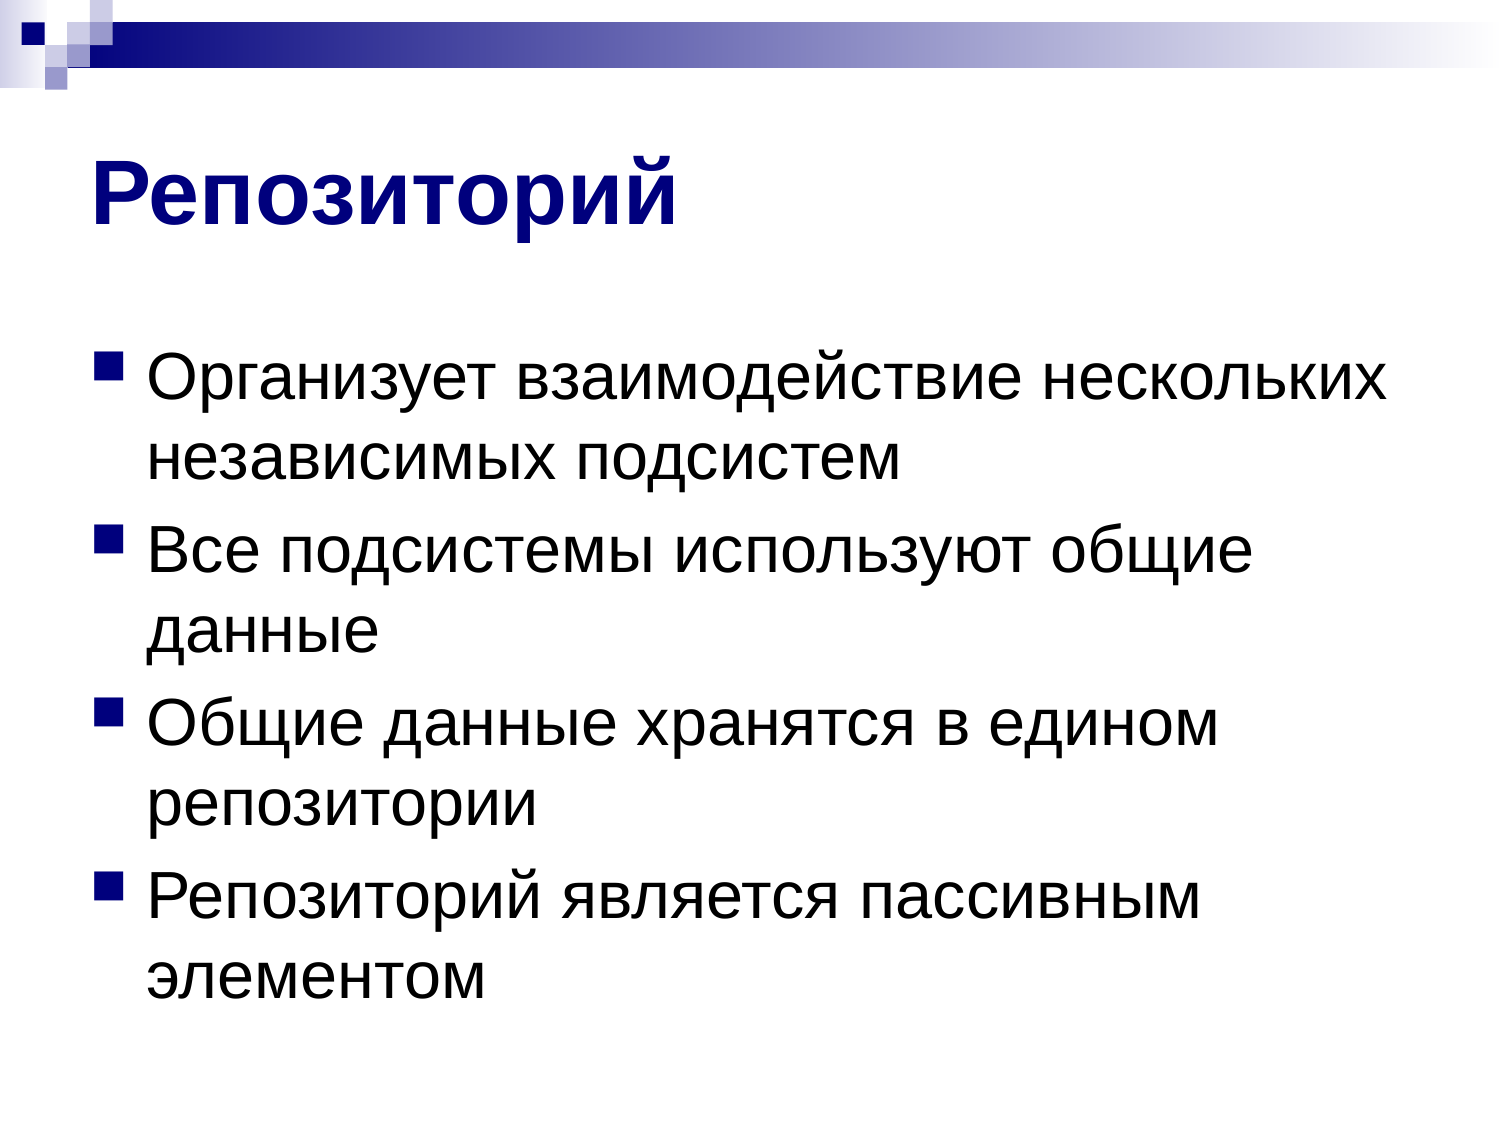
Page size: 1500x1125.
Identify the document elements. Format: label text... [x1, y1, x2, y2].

list Организует взаимодействие нескольких независимых подсистем Все подсистемы используют общие данные Общие данные хранятся в едином репозитории Репозиторий является пассивным элементом [75, 324, 1425, 1047]
title Репозиторий [75, 75, 1425, 300]
